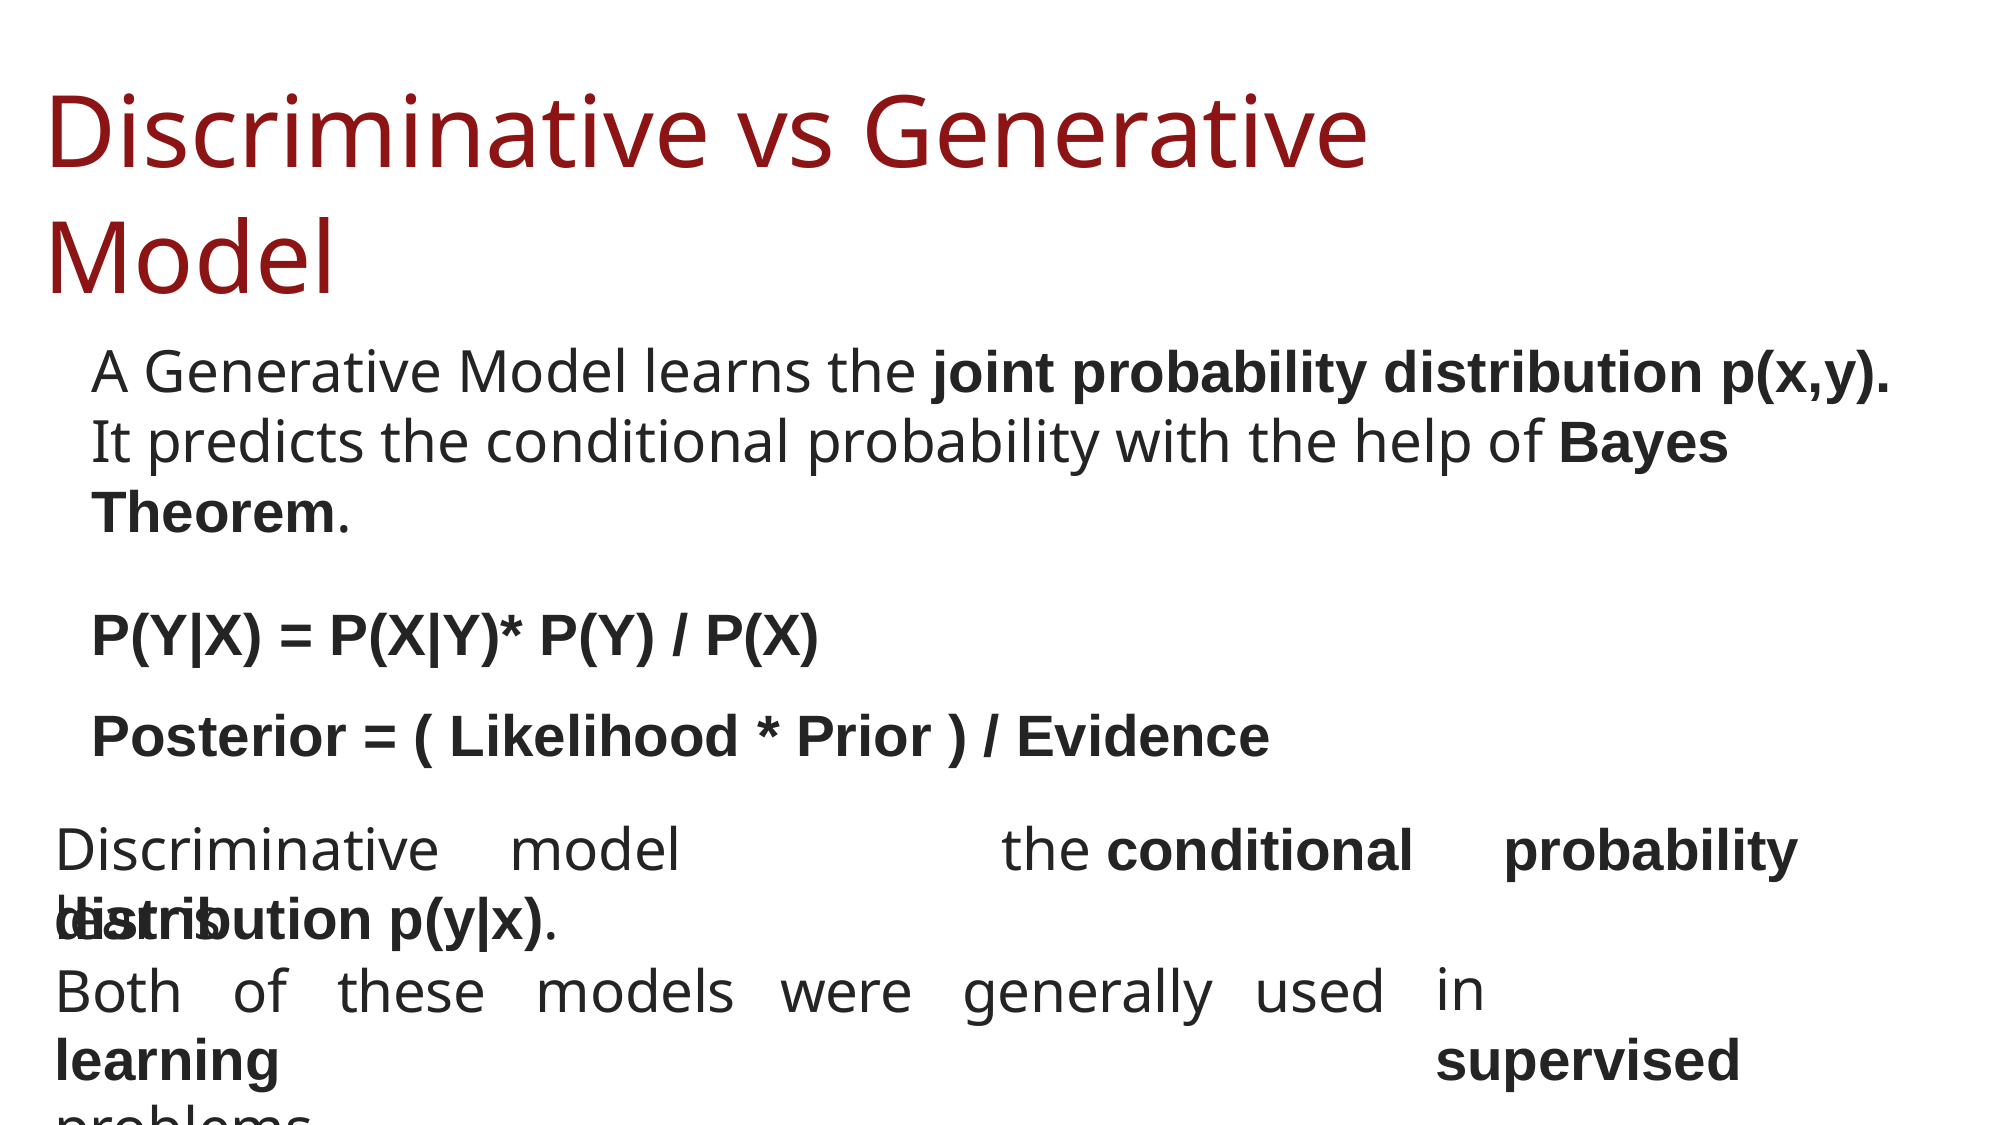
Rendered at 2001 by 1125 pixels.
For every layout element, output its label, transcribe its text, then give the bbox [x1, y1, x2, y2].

list A Generative Model learns the joint probability distribution p(x,y). It predicts the conditional probability with the help of Bayes Theorem. P(Y|X) = P(X|Y)* P(Y) / P(X) Posterior = ( Likelihood * Prior ) / Evidence [89, 332, 1911, 973]
text_box probability [1501, 809, 1804, 882]
title Discriminative vs Generative Model [41, 59, 1486, 314]
text_box the conditional Both of these models were generally used [52, 809, 1416, 1025]
text_box in supervised [1433, 949, 1808, 1092]
text_box learning problems. [52, 1019, 556, 1125]
